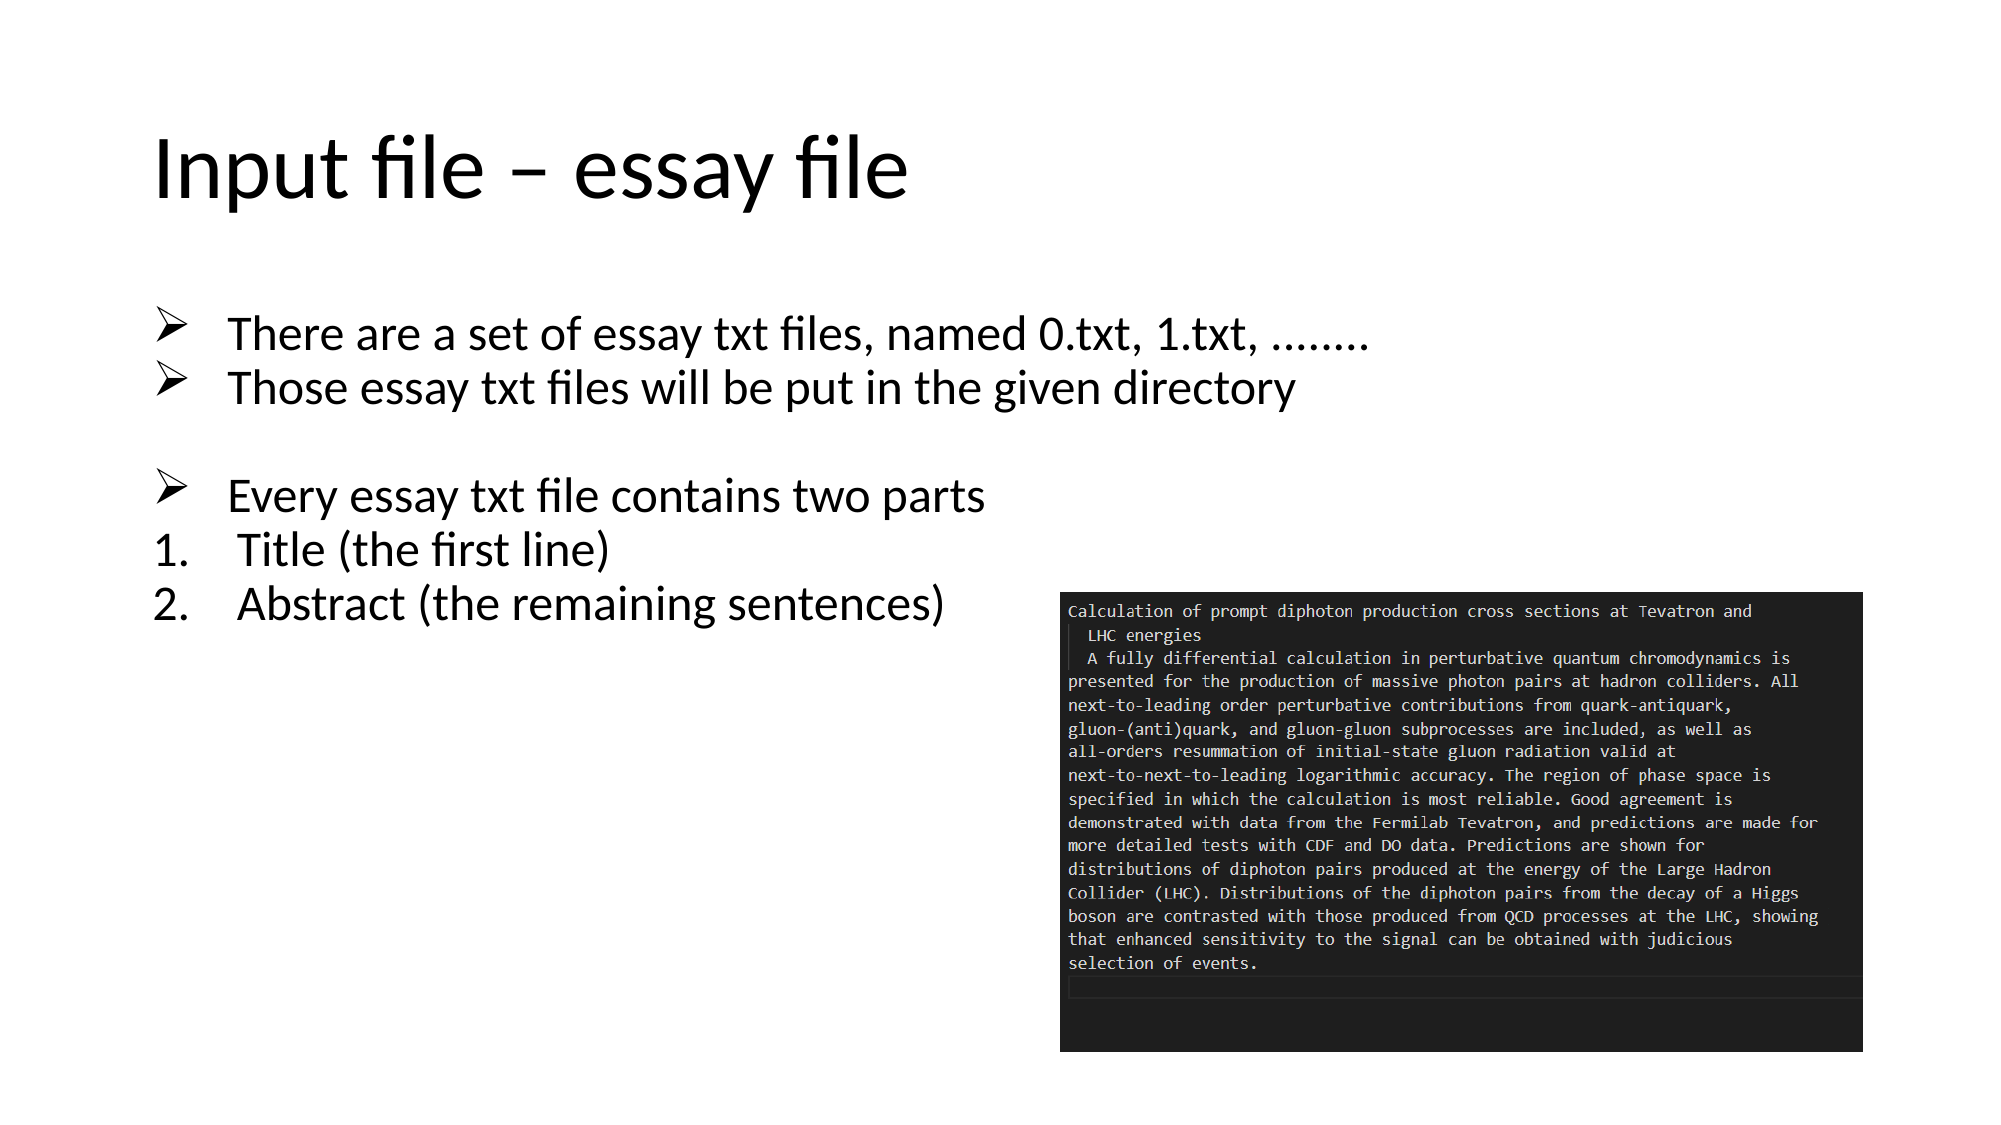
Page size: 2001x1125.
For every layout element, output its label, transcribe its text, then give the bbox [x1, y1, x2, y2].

list There are a set of essay txt files, named 0.txt, 1.txt, ........ Those essay txt files will be put in the given directory Every essay txt file contains two parts Title (the first line) Abstract (the remaining sentences) [137, 299, 1863, 1014]
title Input file – essay file [137, 59, 1863, 278]
picture [1060, 592, 1863, 1052]
